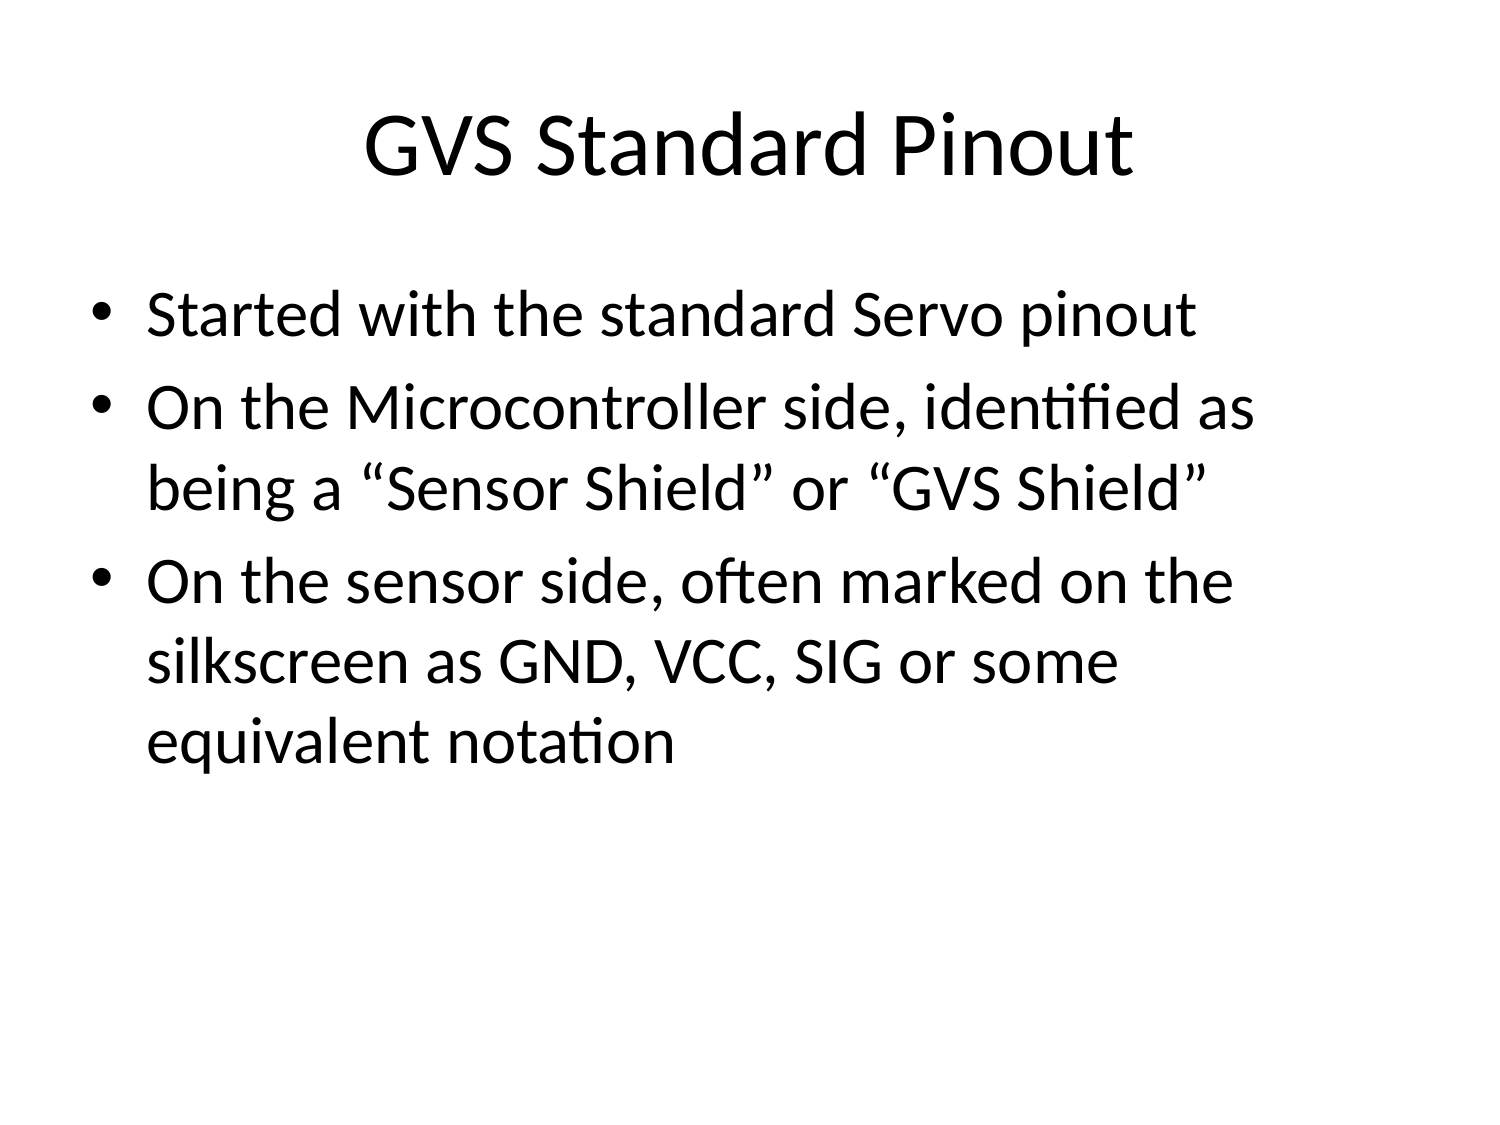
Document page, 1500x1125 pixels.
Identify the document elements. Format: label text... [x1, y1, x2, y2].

list Started with the standard Servo pinout On the Microcontroller side, identified as being a “Sensor Shield” or “GVS Shield” On the sensor side, often marked on the silkscreen as GND, VCC, SIG or some equivalent notation [75, 262, 1425, 1005]
title GVS Standard Pinout [75, 45, 1425, 233]
